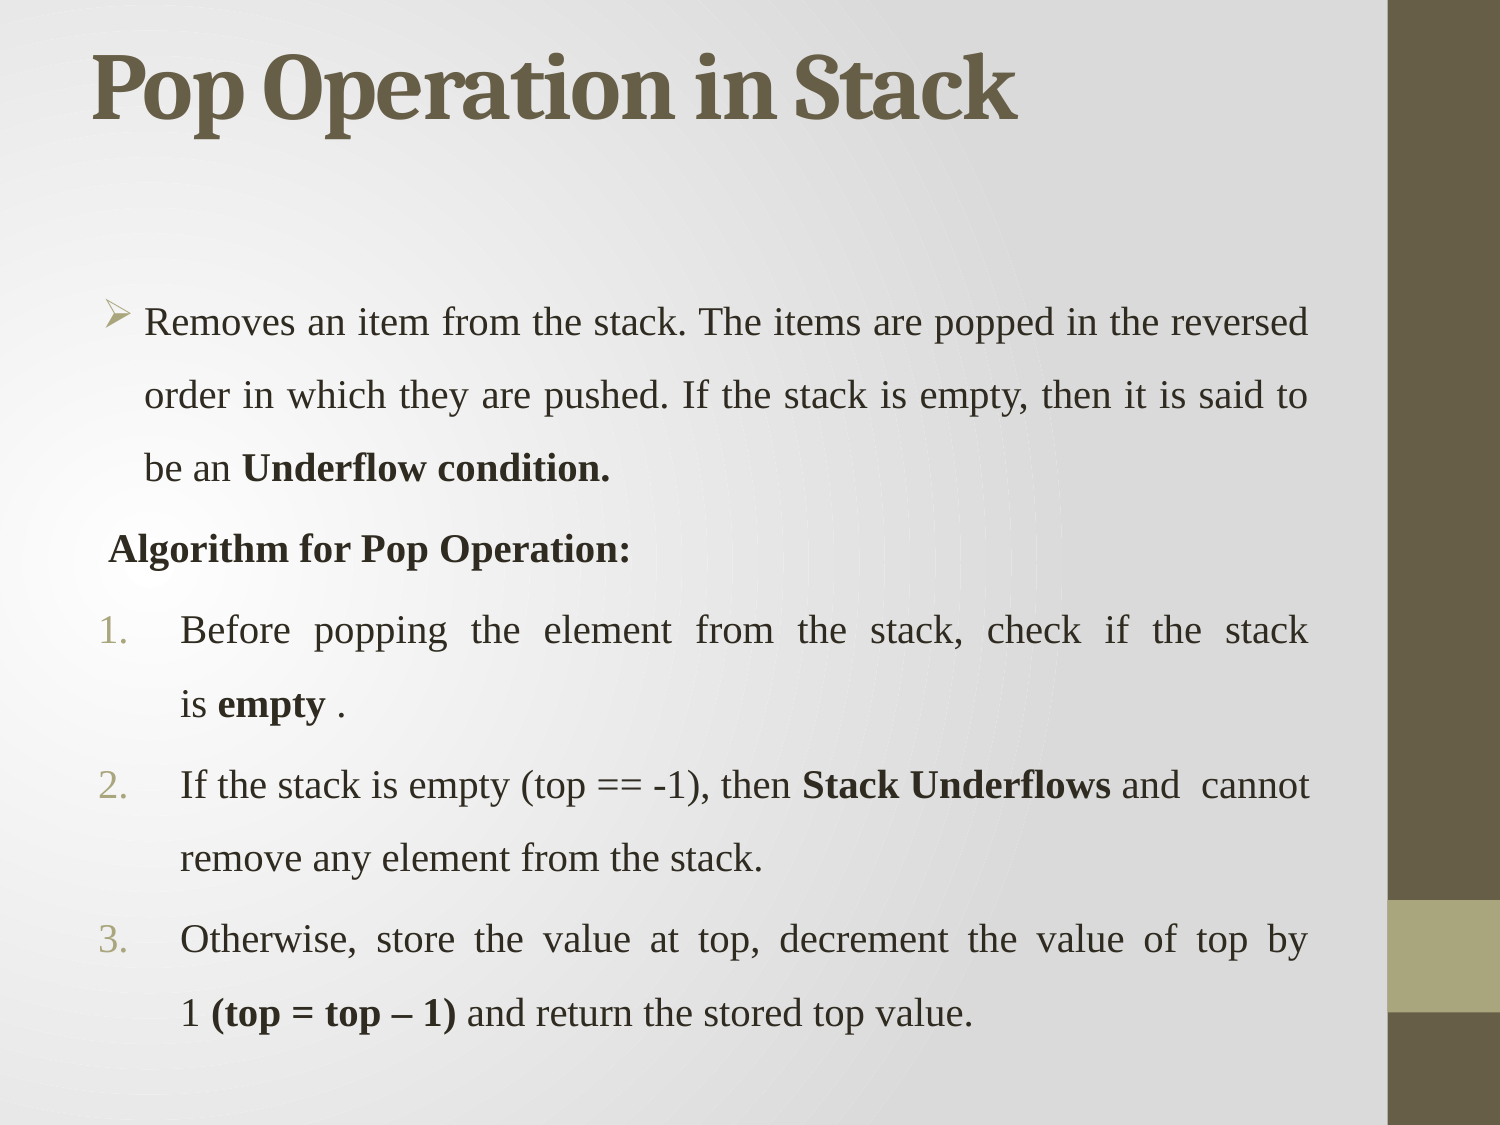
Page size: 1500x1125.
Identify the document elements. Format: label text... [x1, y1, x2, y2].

title Pop Operation in Stack [75, 45, 1325, 233]
list Removes an item from the stack. The items are popped in the reversed order in which they are pushed. If the stack is empty, then it is said to be an Underflow condition. Algorithm for Pop Operation: Before popping the element from the stack, check if the stack is empty . If the stack is empty (top == -1), then Stack Underflows and cannot remove any element from the stack. Otherwise, store the value at top, decrement the value of top by 1 (top = top – 1) and return the stored top value. [75, 262, 1325, 1050]
